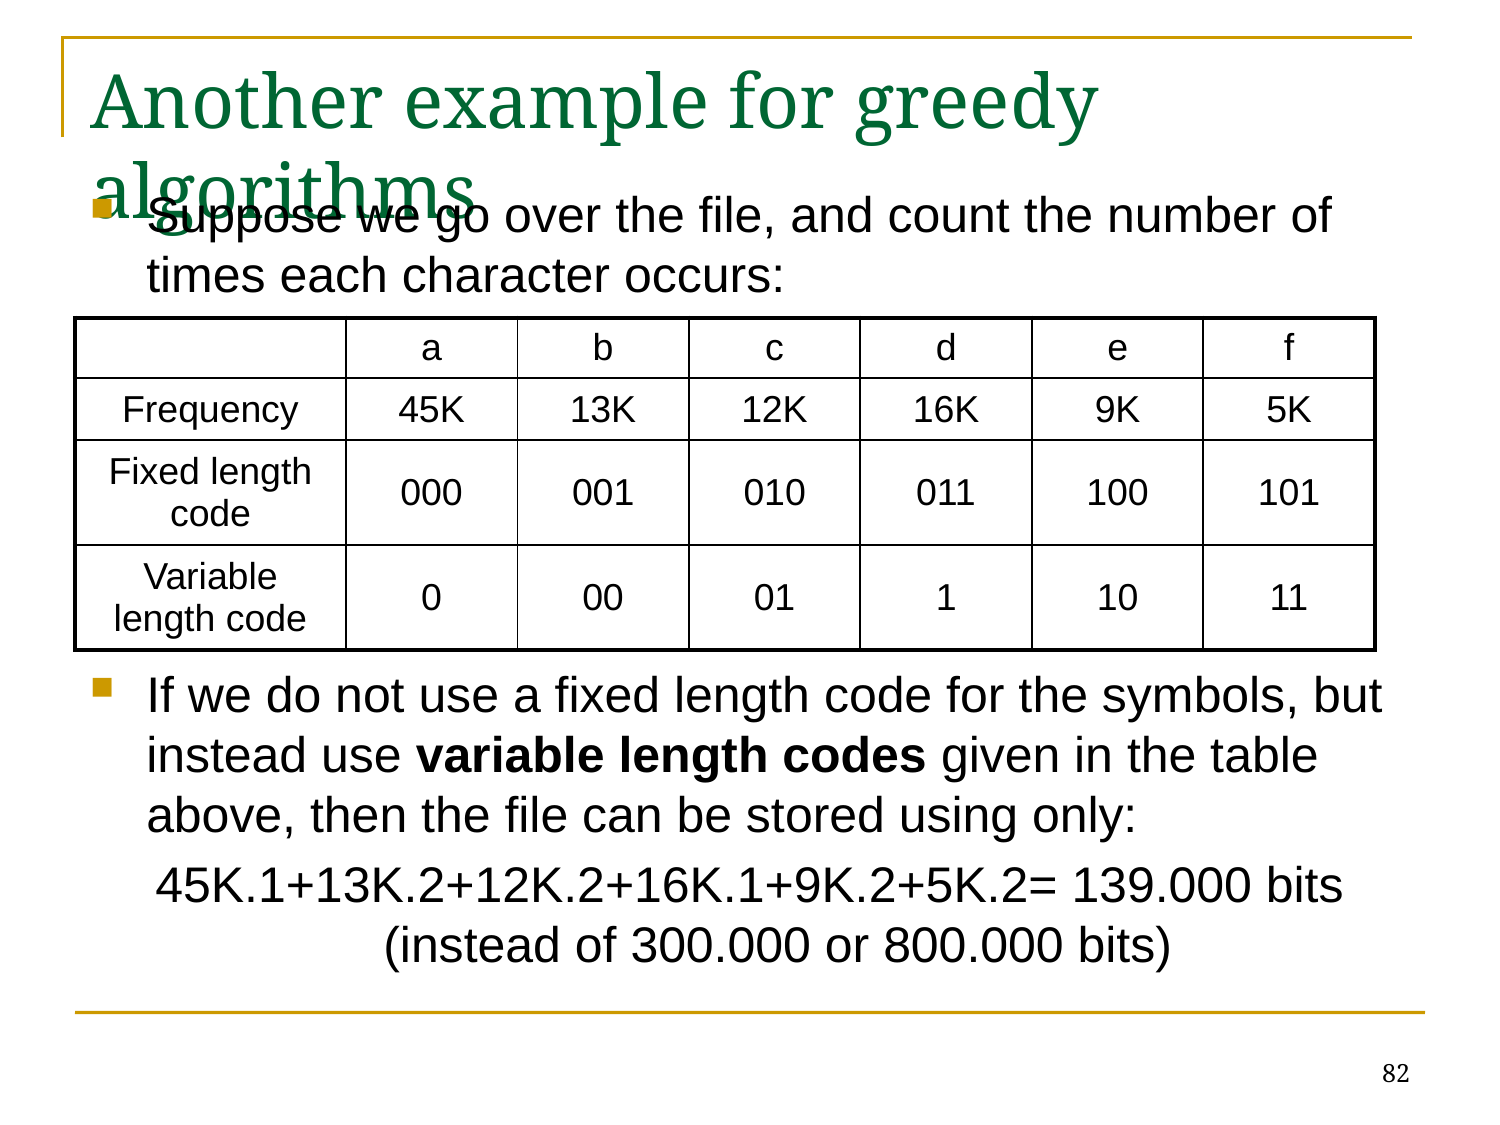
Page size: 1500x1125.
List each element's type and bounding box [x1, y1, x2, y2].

table_cell [861, 546, 1031, 648]
table_header [1204, 320, 1373, 377]
table_cell [77, 441, 345, 544]
table_cell [690, 379, 859, 439]
list [75, 174, 1425, 919]
title [75, 45, 1425, 174]
table_cell [1033, 546, 1202, 648]
table_cell [347, 441, 517, 544]
table_header [77, 320, 345, 377]
table_cell [77, 546, 345, 648]
table_cell [1033, 379, 1202, 439]
table_cell [518, 441, 688, 544]
table_header [347, 320, 517, 377]
table_cell [861, 441, 1031, 544]
table_header [518, 320, 688, 377]
table_cell [1204, 441, 1373, 544]
table_cell [1033, 441, 1202, 544]
table_cell [861, 379, 1031, 439]
table_cell [1204, 546, 1373, 648]
table_header [690, 320, 859, 377]
table_cell [347, 546, 517, 648]
table_cell [518, 546, 688, 648]
slide_number [1074, 1023, 1426, 1100]
table_header [1033, 320, 1202, 377]
table_cell [690, 546, 859, 648]
table_header [861, 320, 1031, 377]
table_cell [77, 379, 345, 439]
table_cell [1204, 379, 1373, 439]
table_cell [347, 379, 517, 439]
table_cell [518, 379, 688, 439]
table_cell [690, 441, 859, 544]
